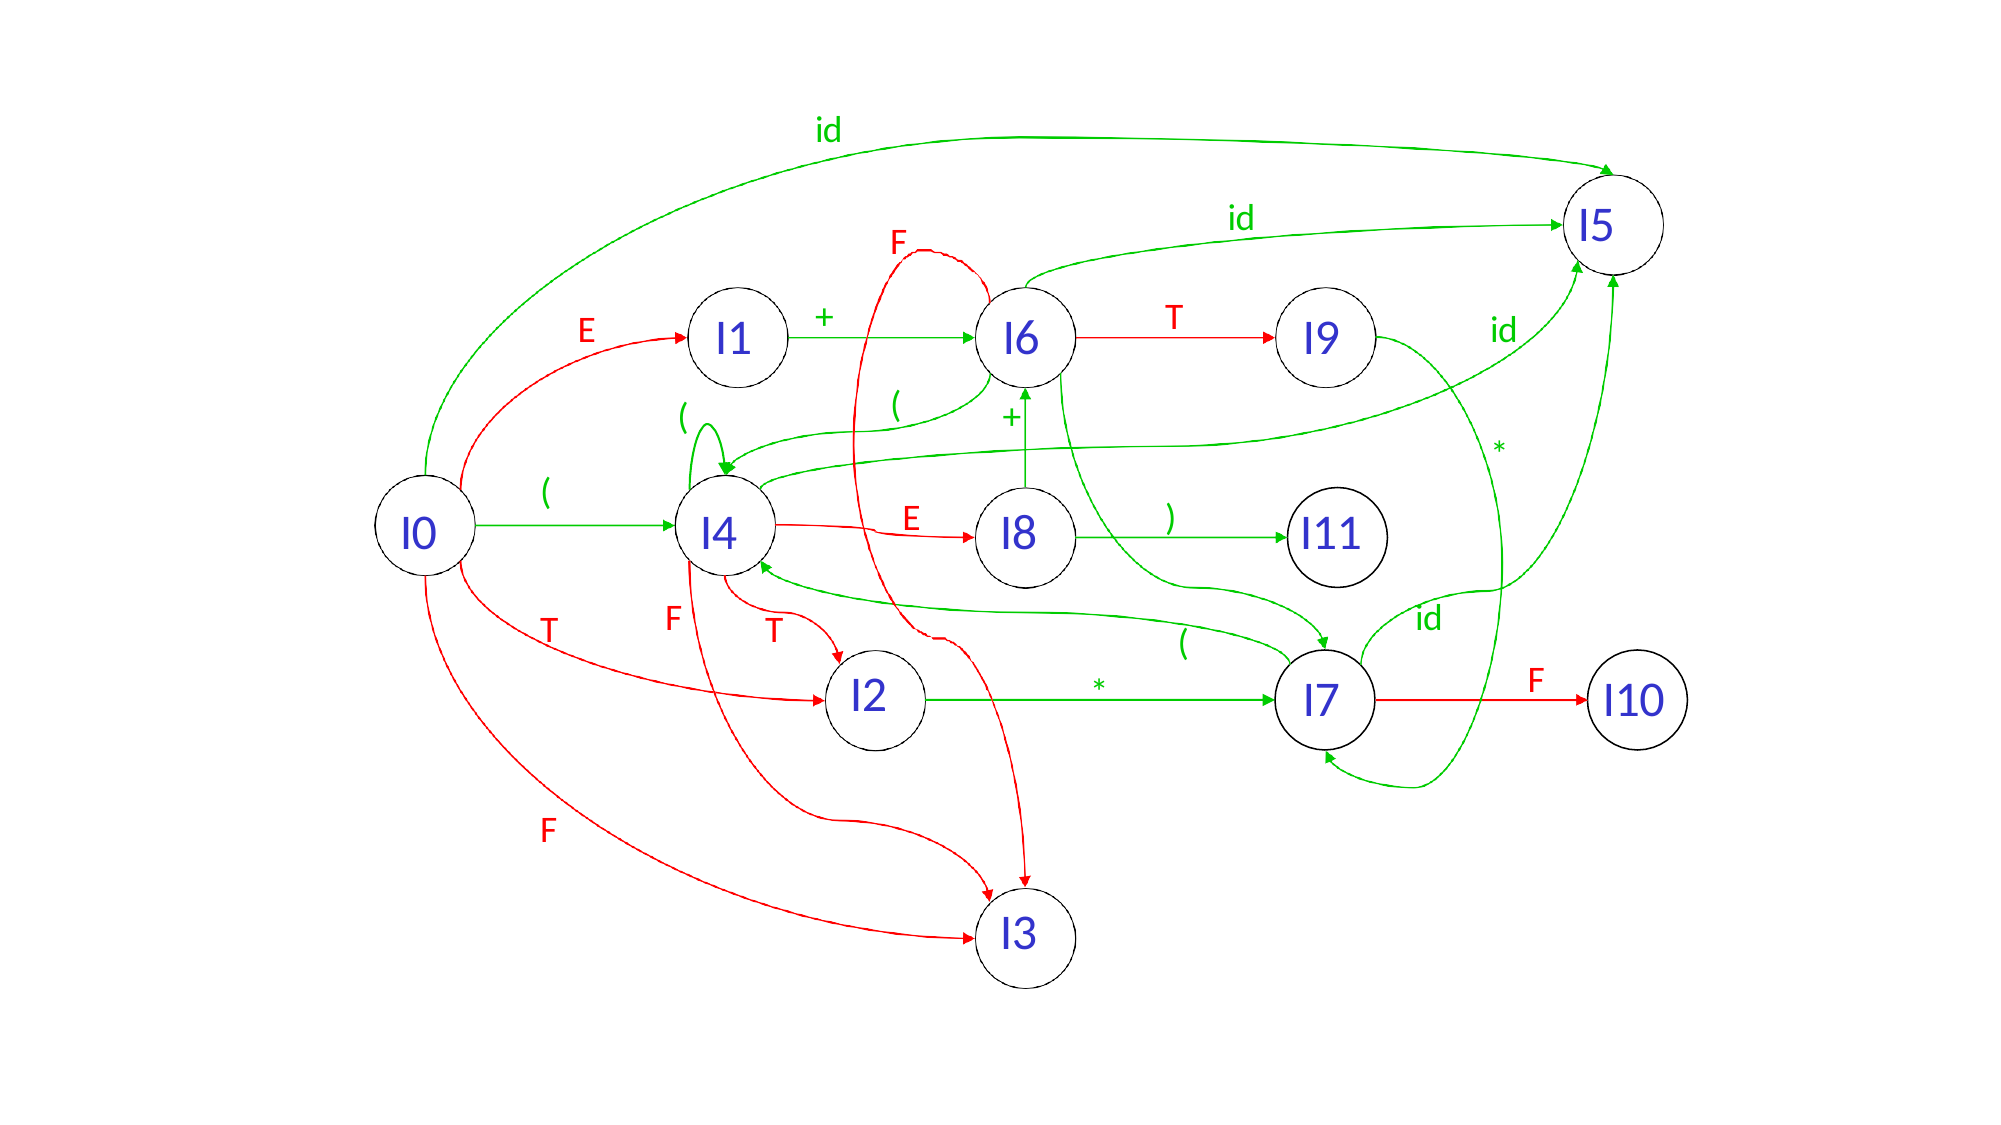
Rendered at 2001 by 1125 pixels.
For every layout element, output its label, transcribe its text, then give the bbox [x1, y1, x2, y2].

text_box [374, 136, 1689, 989]
text_box id [813, 102, 846, 136]
